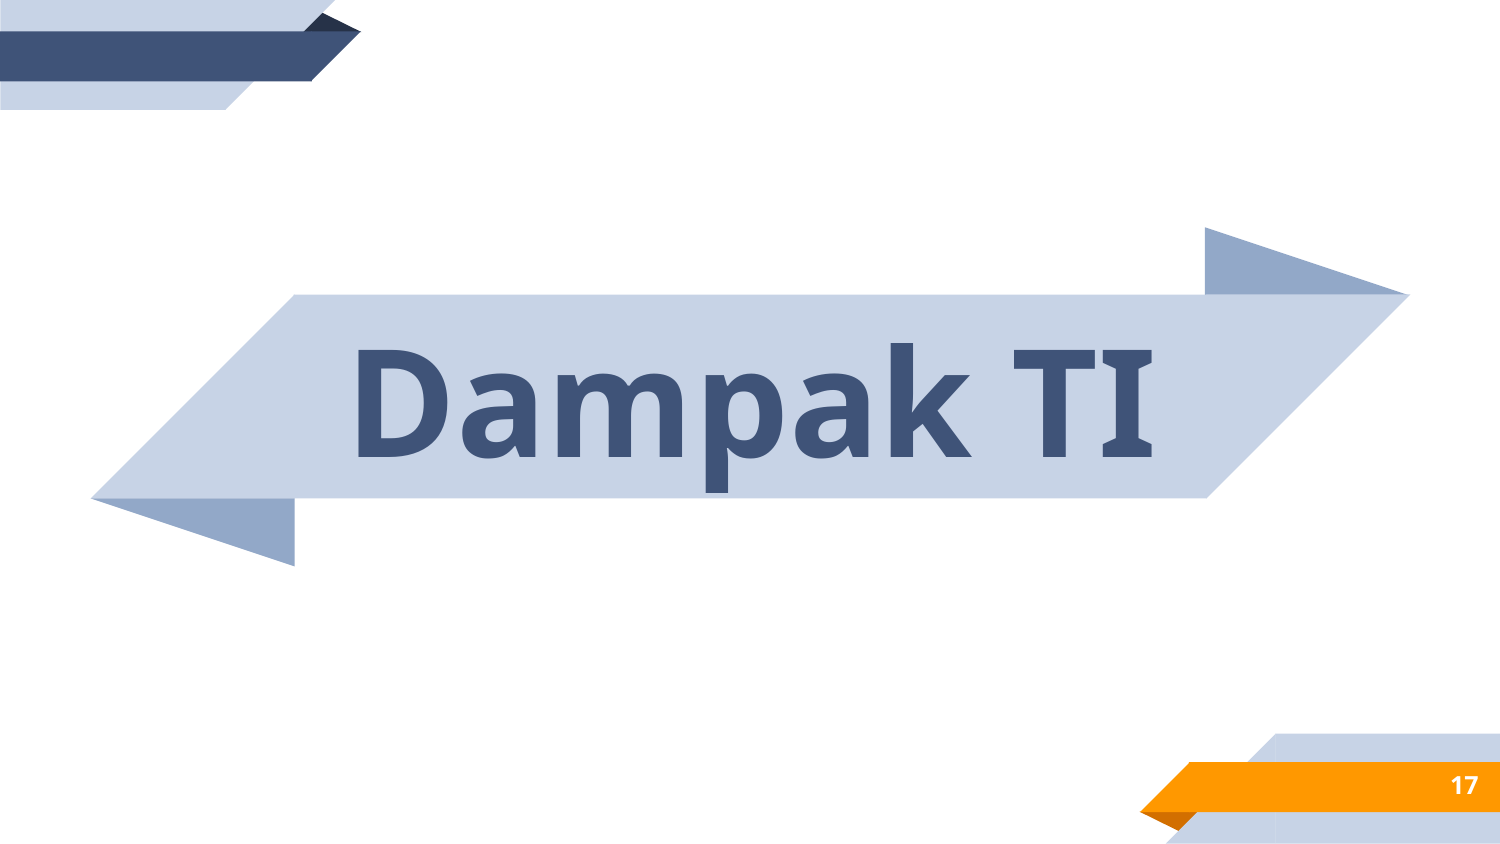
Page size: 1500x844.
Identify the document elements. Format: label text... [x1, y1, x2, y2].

slide_number 17 [1249, 760, 1494, 813]
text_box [90, 226, 1411, 567]
